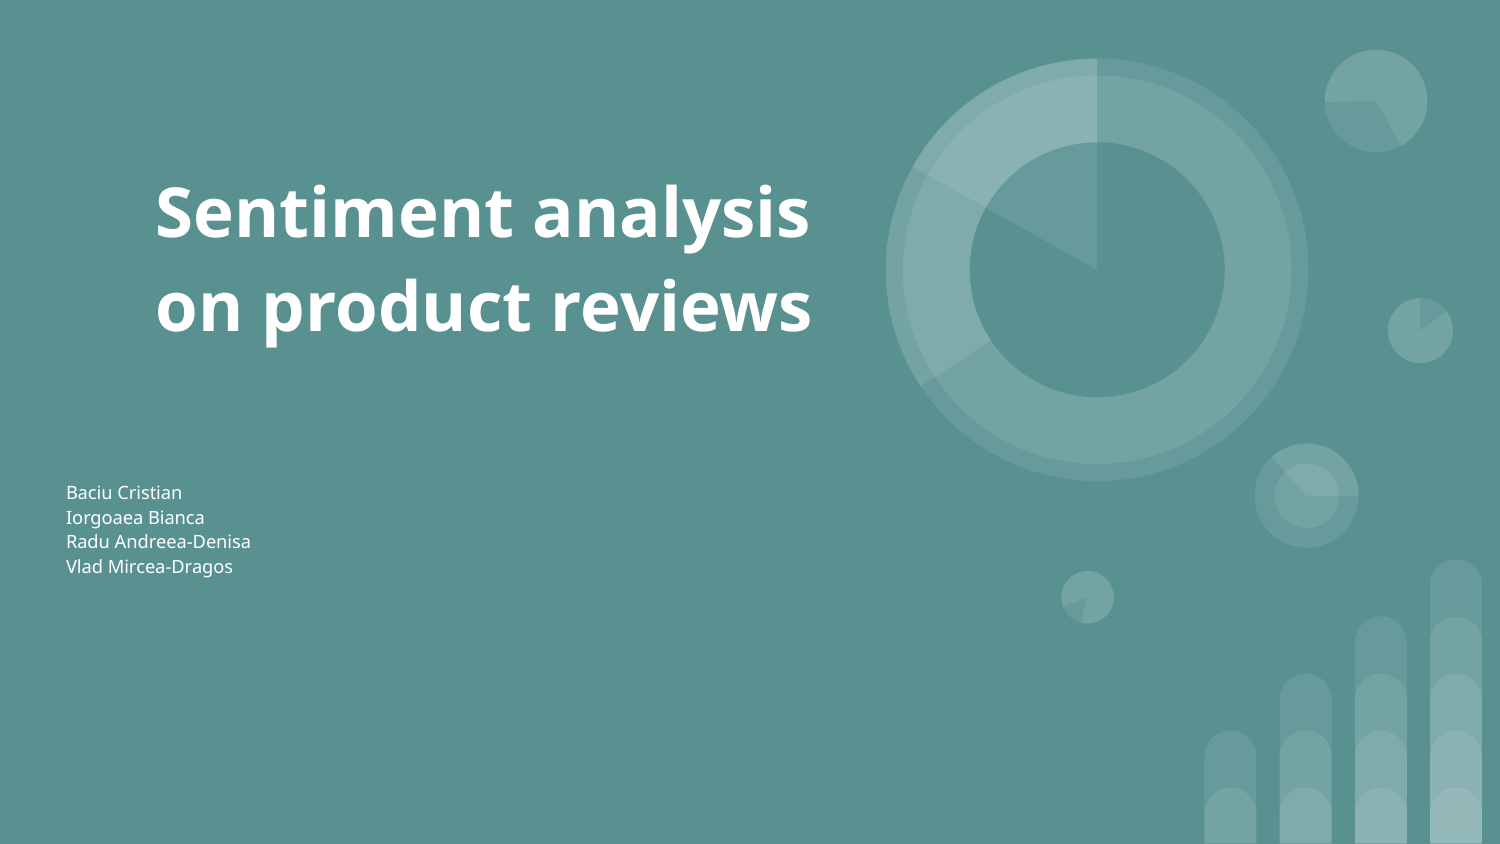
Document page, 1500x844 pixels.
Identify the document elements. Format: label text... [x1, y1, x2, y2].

title Sentiment analysis on product reviews [140, 103, 839, 412]
subtitle Baciu Cristian Iorgoaea Bianca Radu Andreea-Denisa Vlad Mircea-Dragos [51, 464, 1344, 595]
